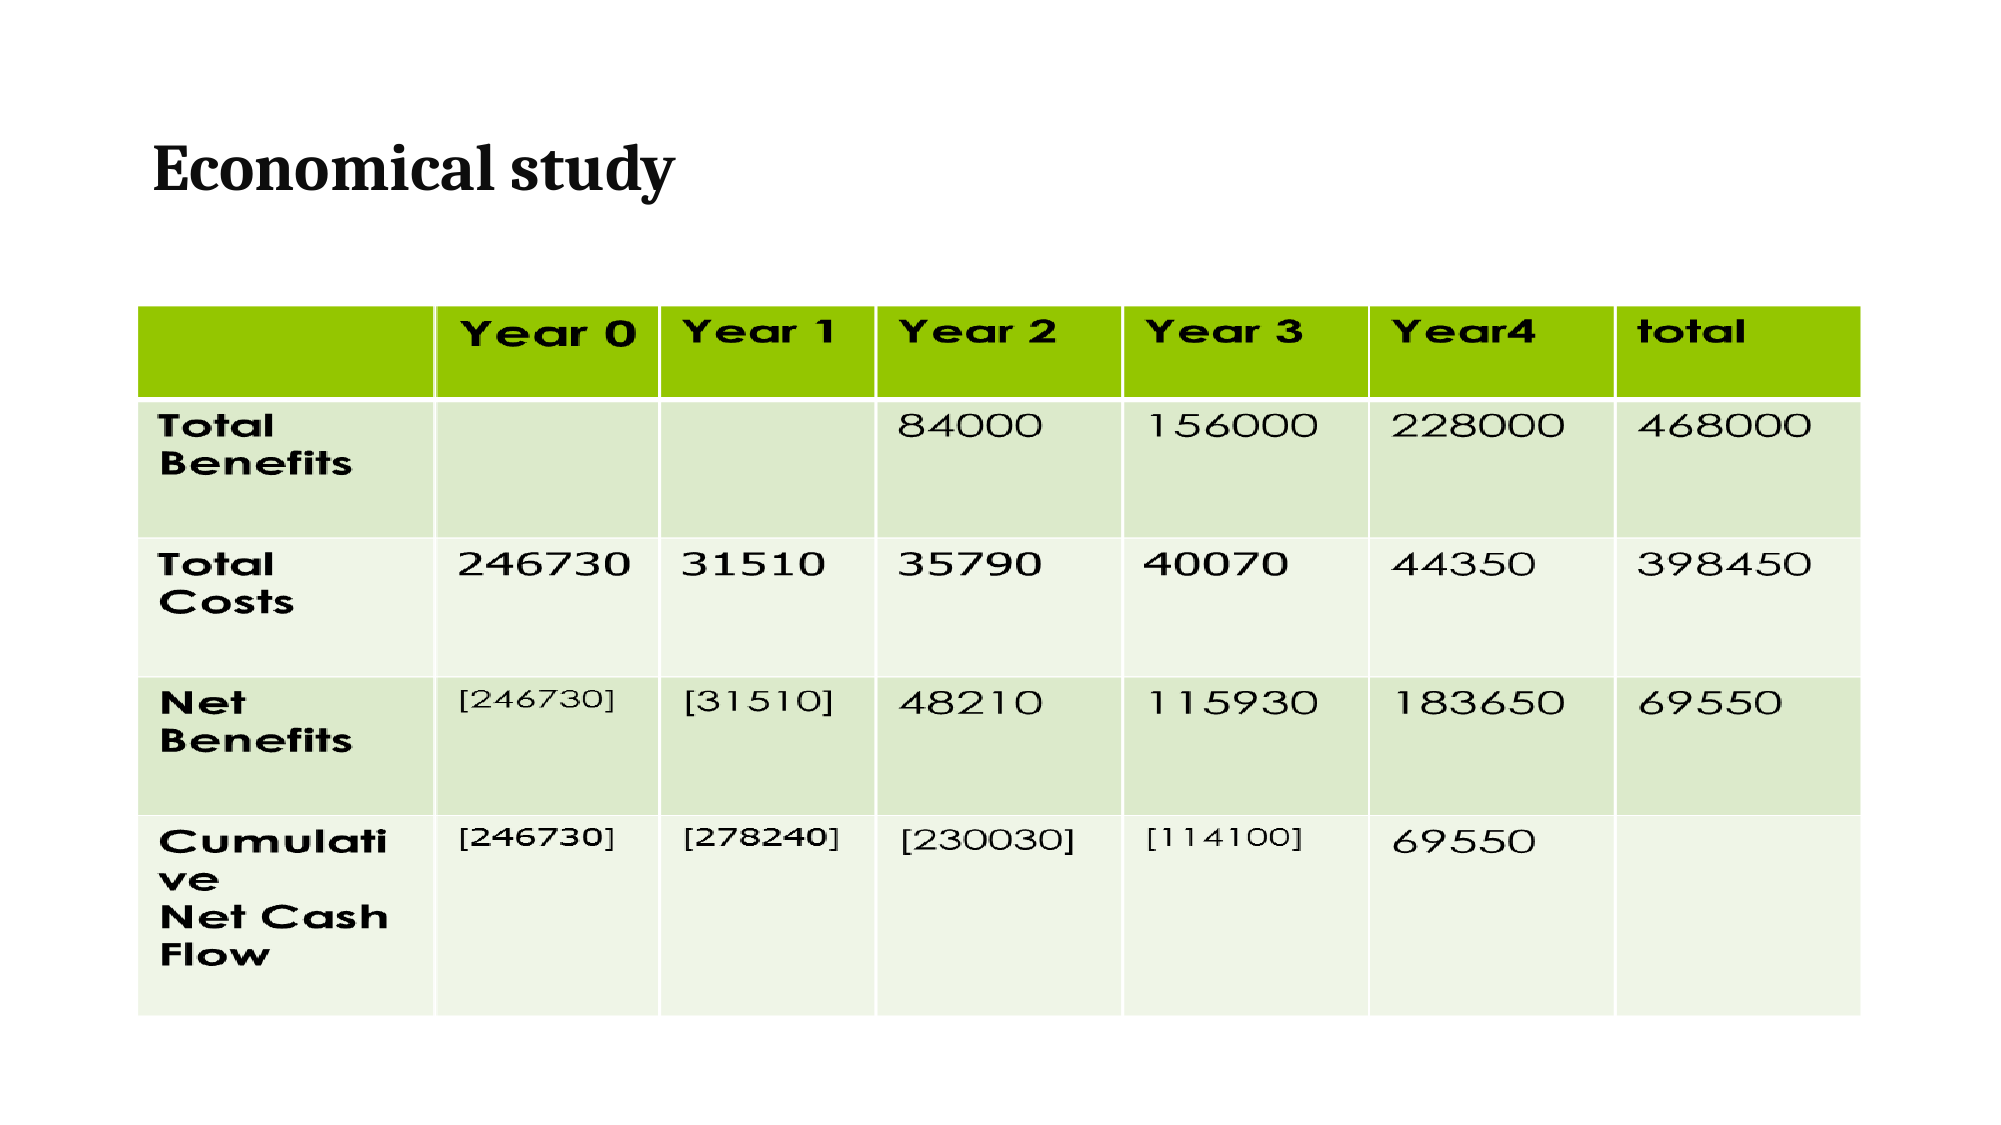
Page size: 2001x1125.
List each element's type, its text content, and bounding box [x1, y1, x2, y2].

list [137, 301, 1863, 1016]
title Economical study [137, 59, 1863, 278]
